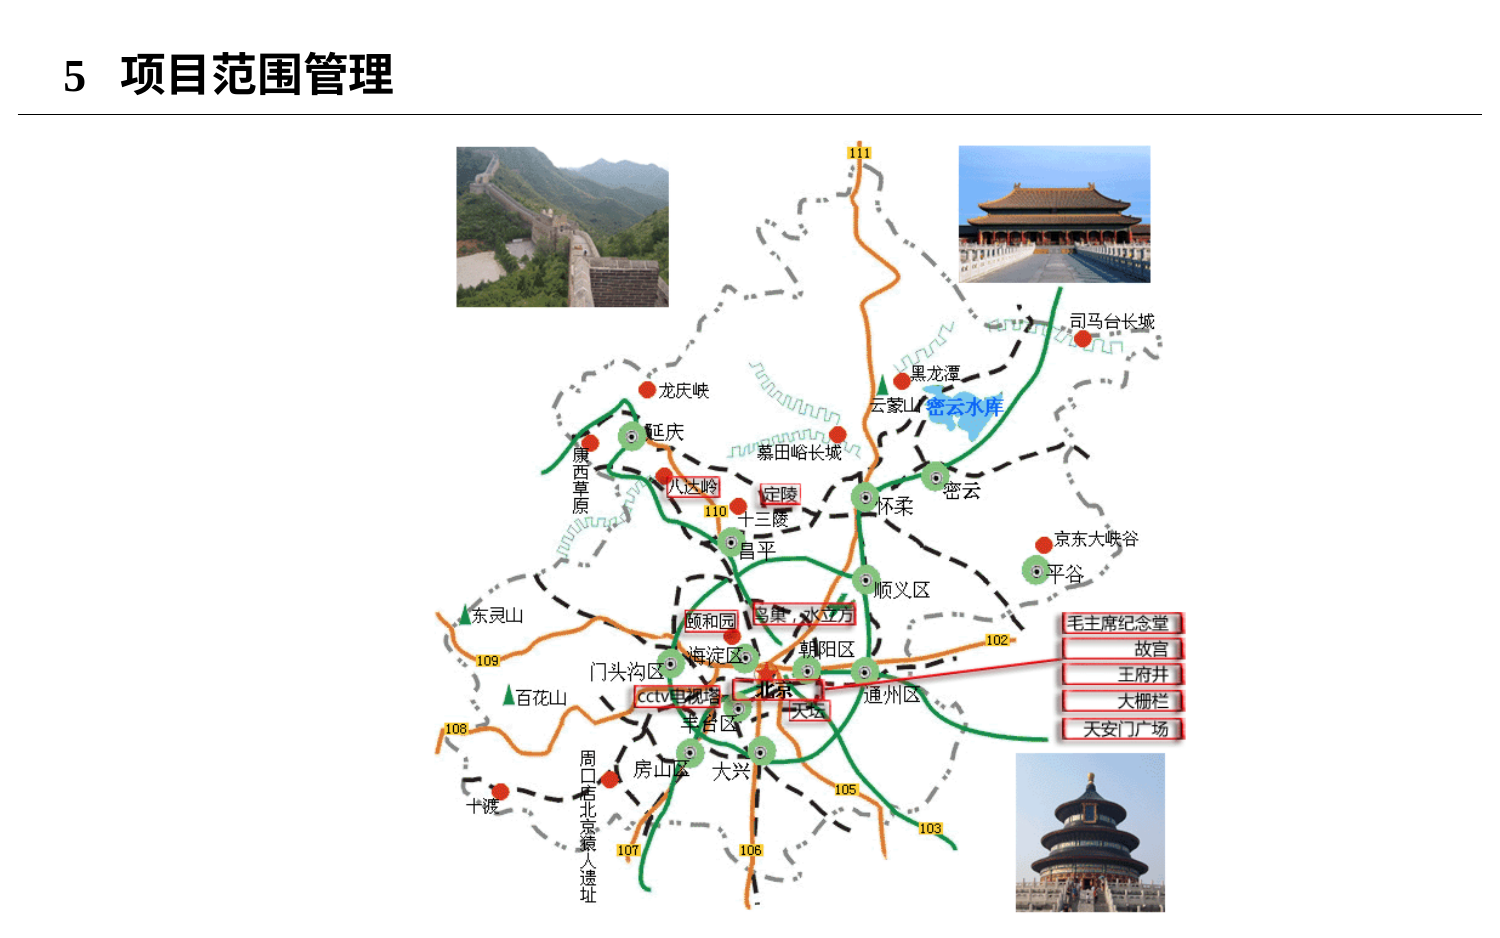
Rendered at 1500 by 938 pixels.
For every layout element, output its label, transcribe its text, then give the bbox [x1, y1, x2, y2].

picture [418, 119, 1188, 922]
title 5 项目范围管理 [48, 19, 1005, 127]
